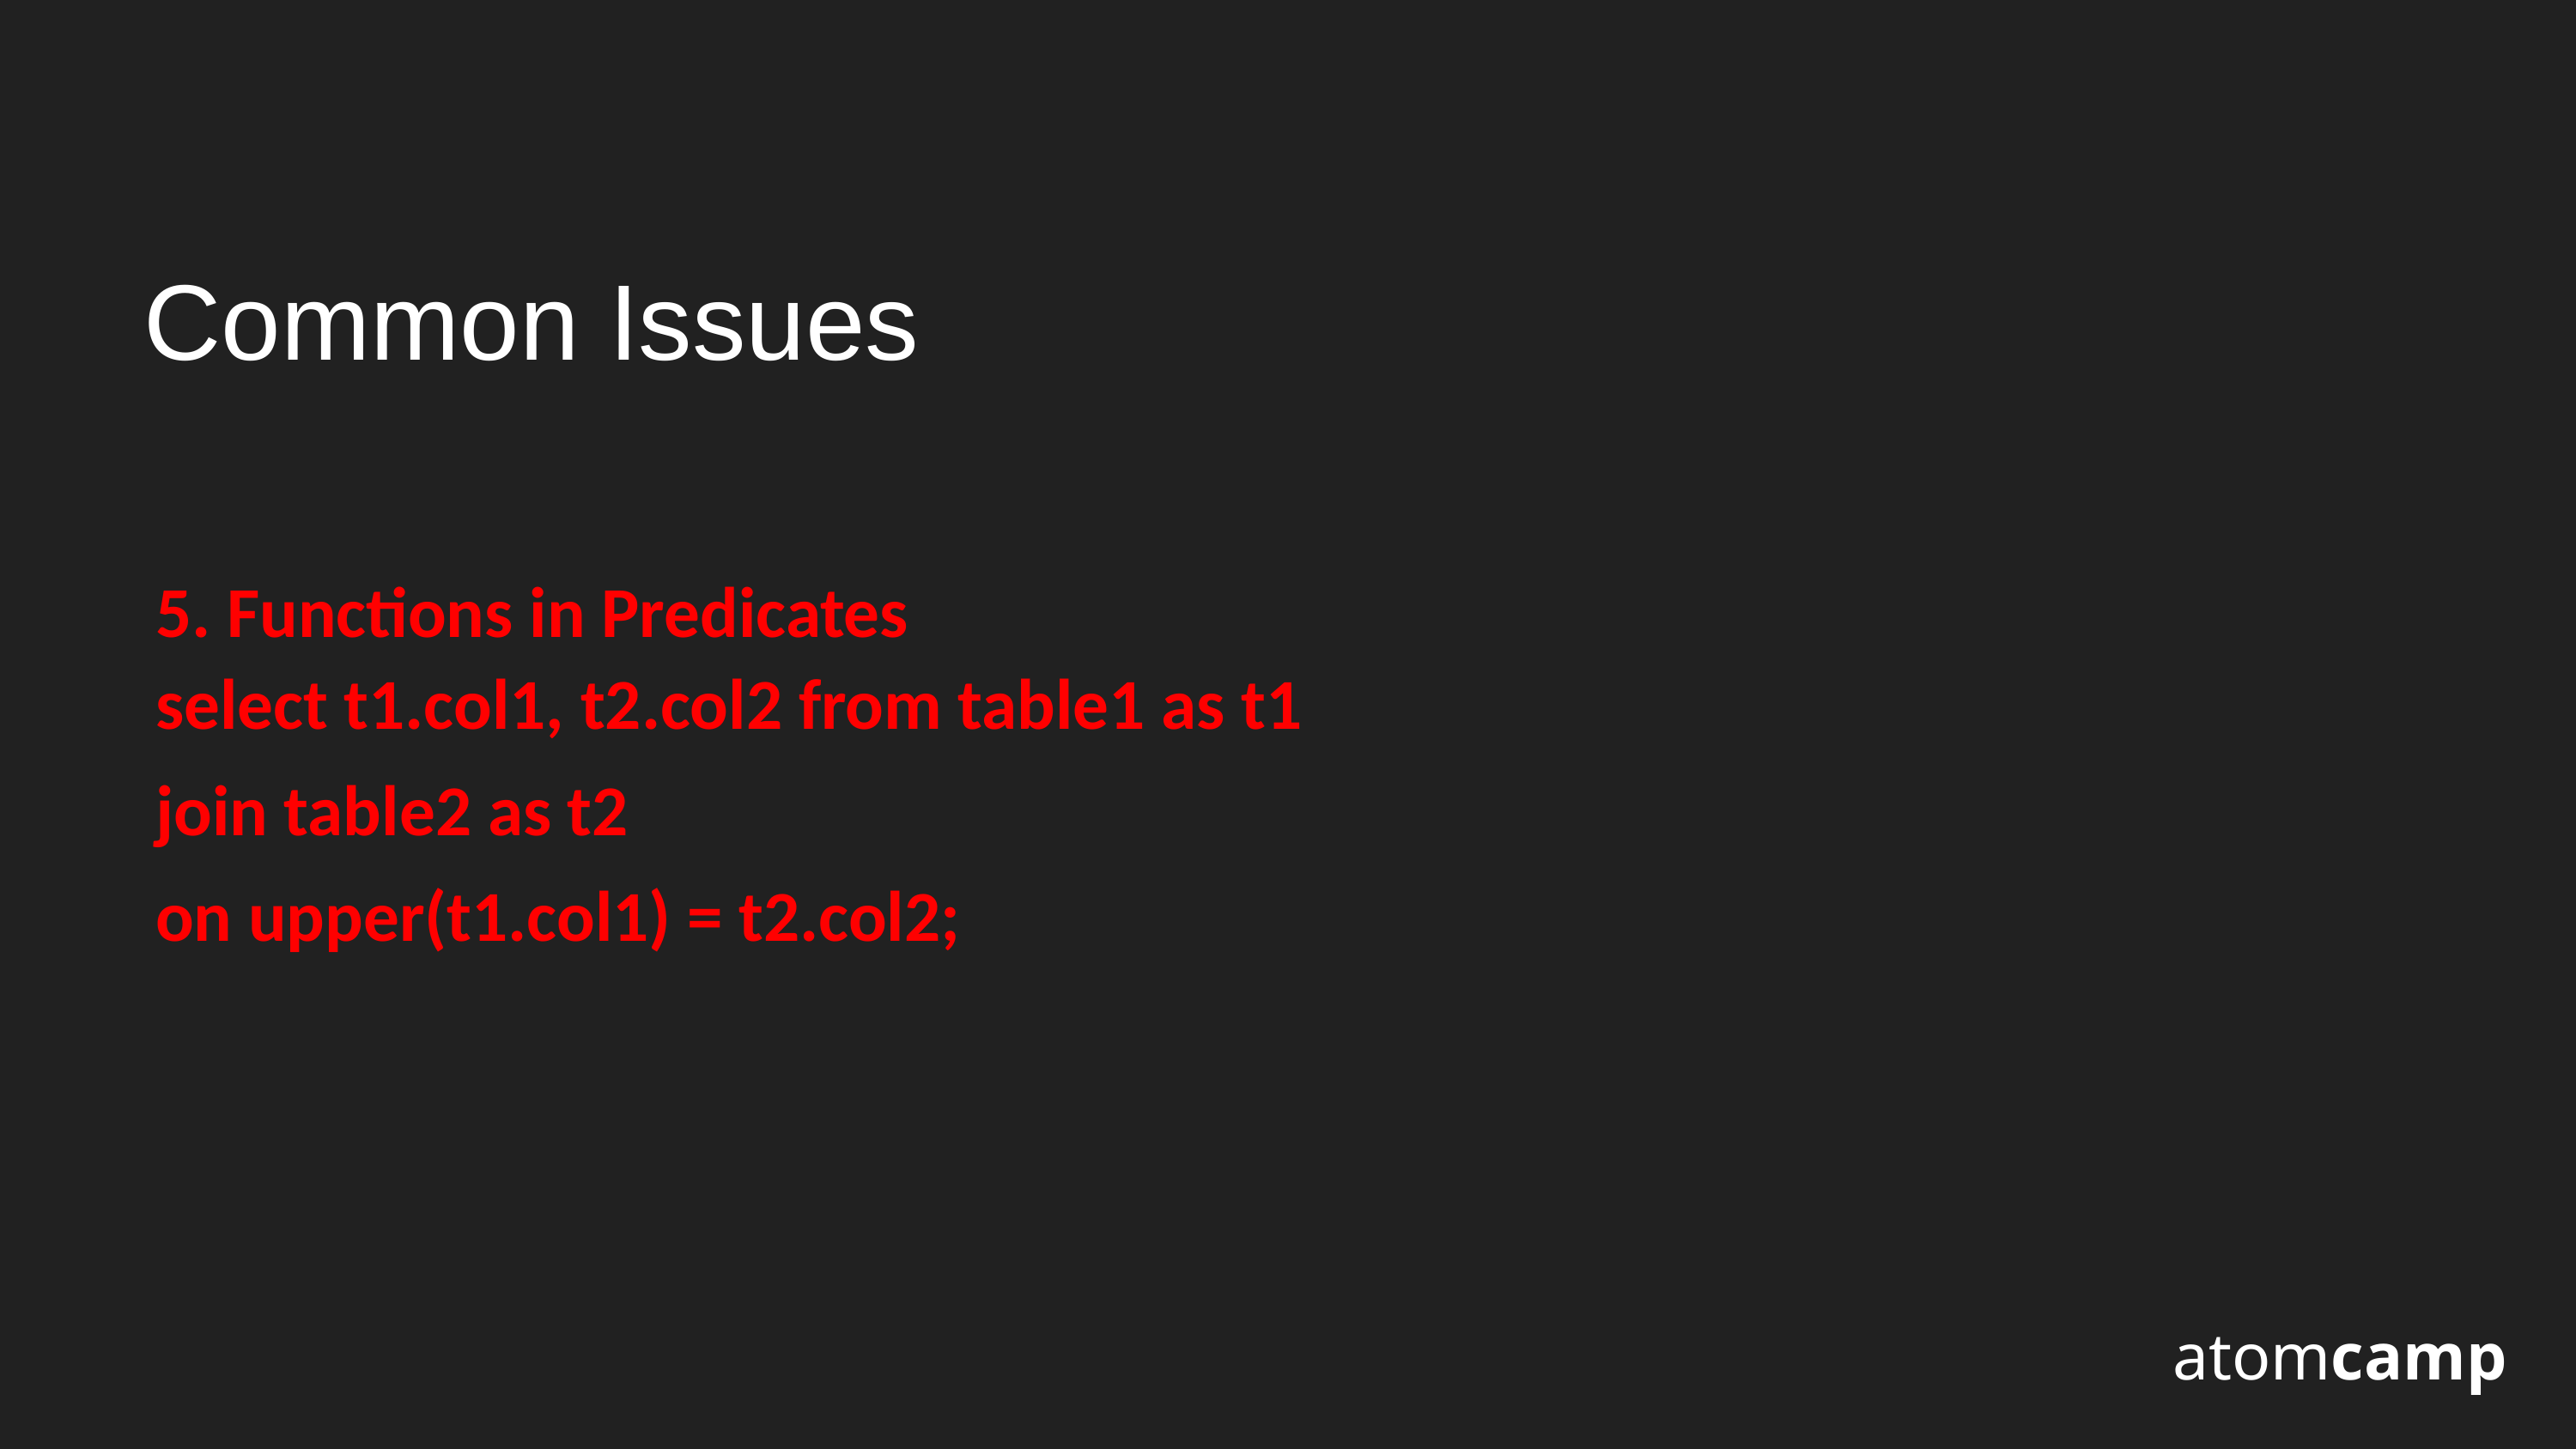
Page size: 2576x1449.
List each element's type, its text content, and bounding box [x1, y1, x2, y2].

text_box atomcamp [2160, 1302, 2549, 1408]
text_box Common Issues [143, 252, 2050, 382]
text_box 5. Functions in Predicates select t1.col1, t2.col2 from table1 as t1 join table2 as t2 on upper(t1.col1) = t2.col2; [143, 553, 1384, 962]
